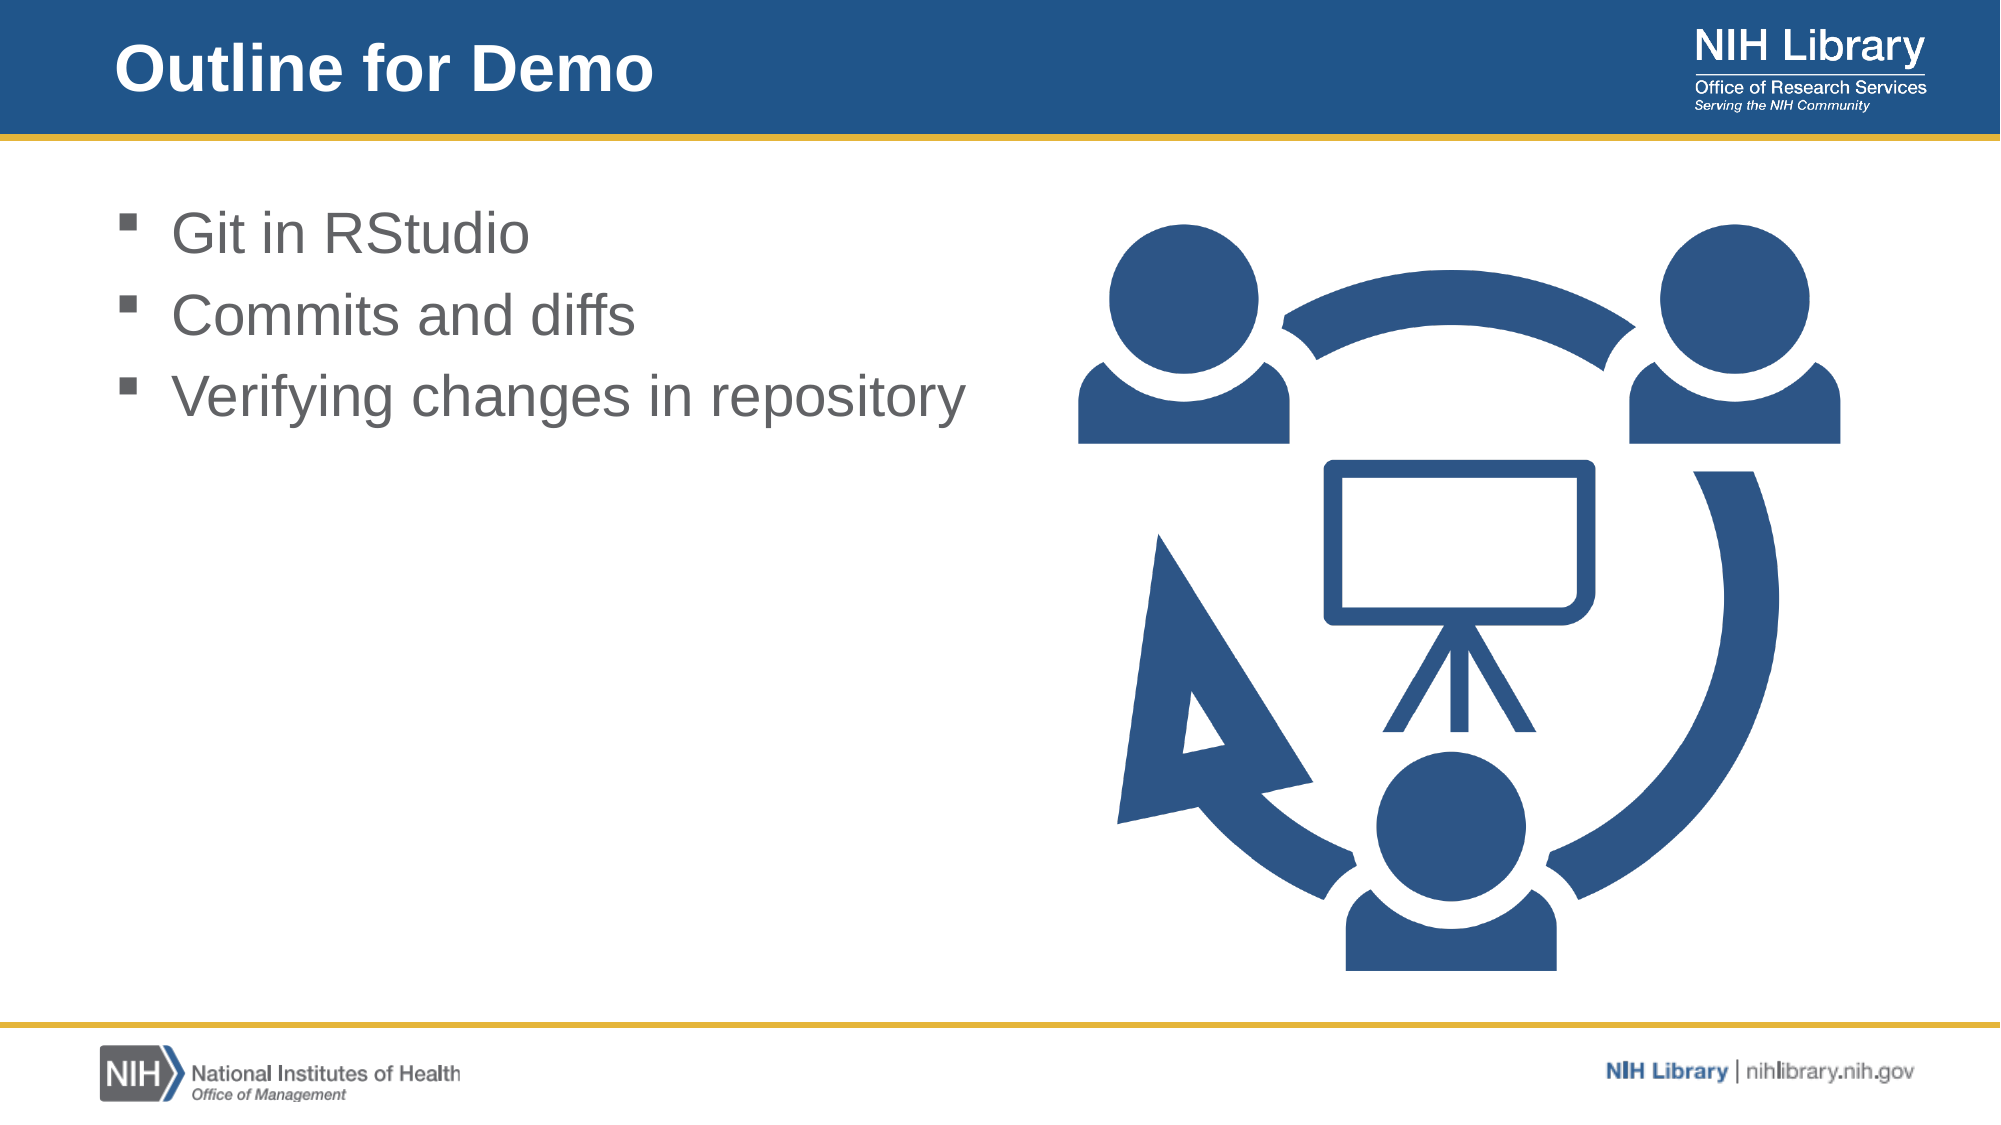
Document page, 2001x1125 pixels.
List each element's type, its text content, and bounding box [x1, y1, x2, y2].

picture [1678, 3, 1951, 134]
title Outline for Demo [99, 26, 1481, 102]
picture [1678, 141, 1951, 149]
list Git in RStudio Commits and diffs Verifying changes in repository [99, 187, 984, 990]
picture [1056, 187, 1860, 991]
